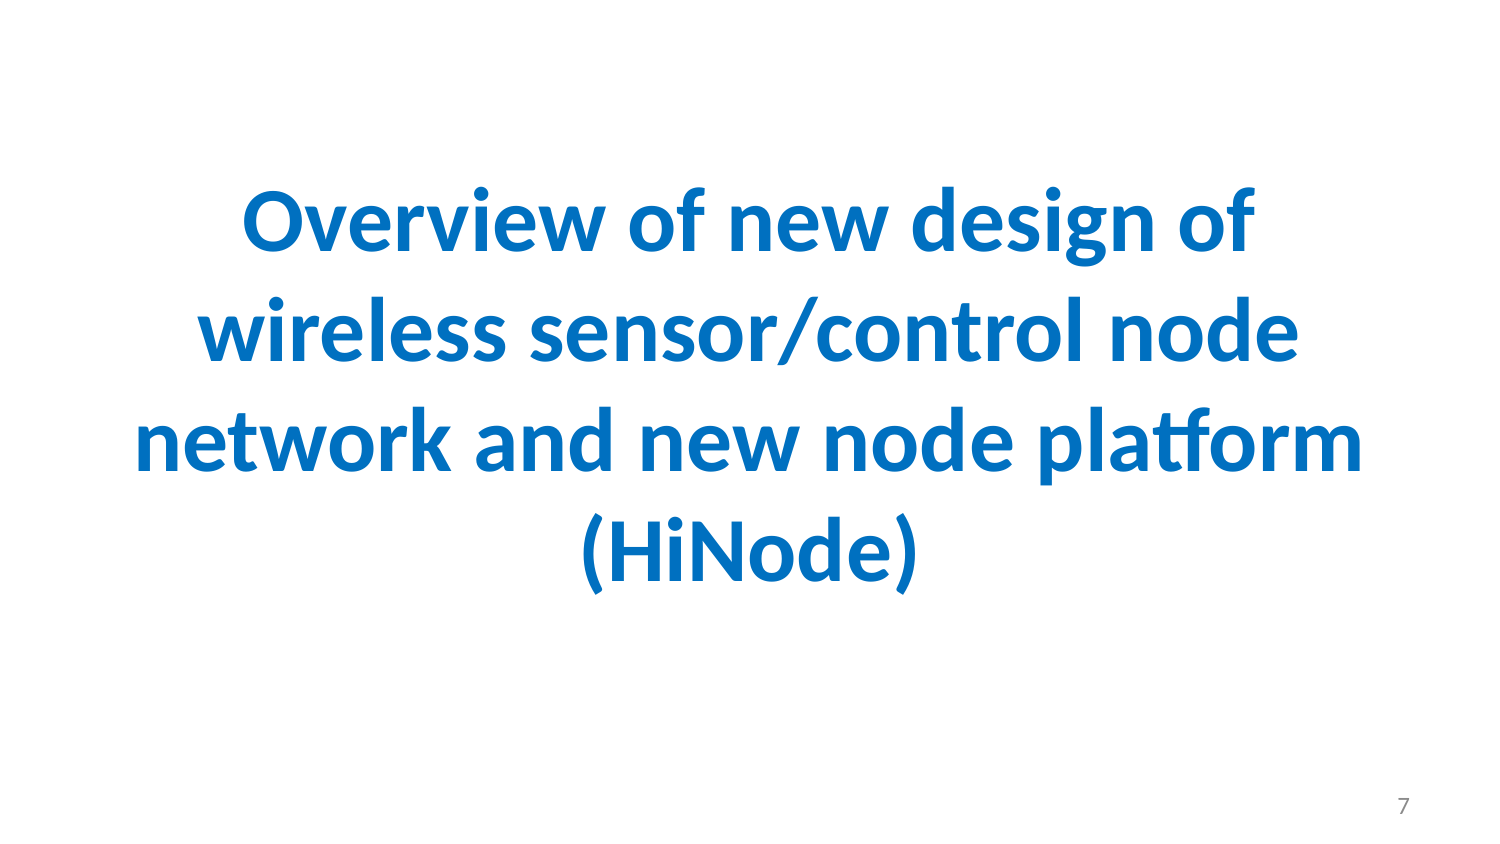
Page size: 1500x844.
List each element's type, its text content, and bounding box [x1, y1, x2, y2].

slide_number 7 [1074, 782, 1425, 827]
title Overview of new design of wireless sensor/control node network and new node platform (HiNode) [75, 271, 1425, 488]
